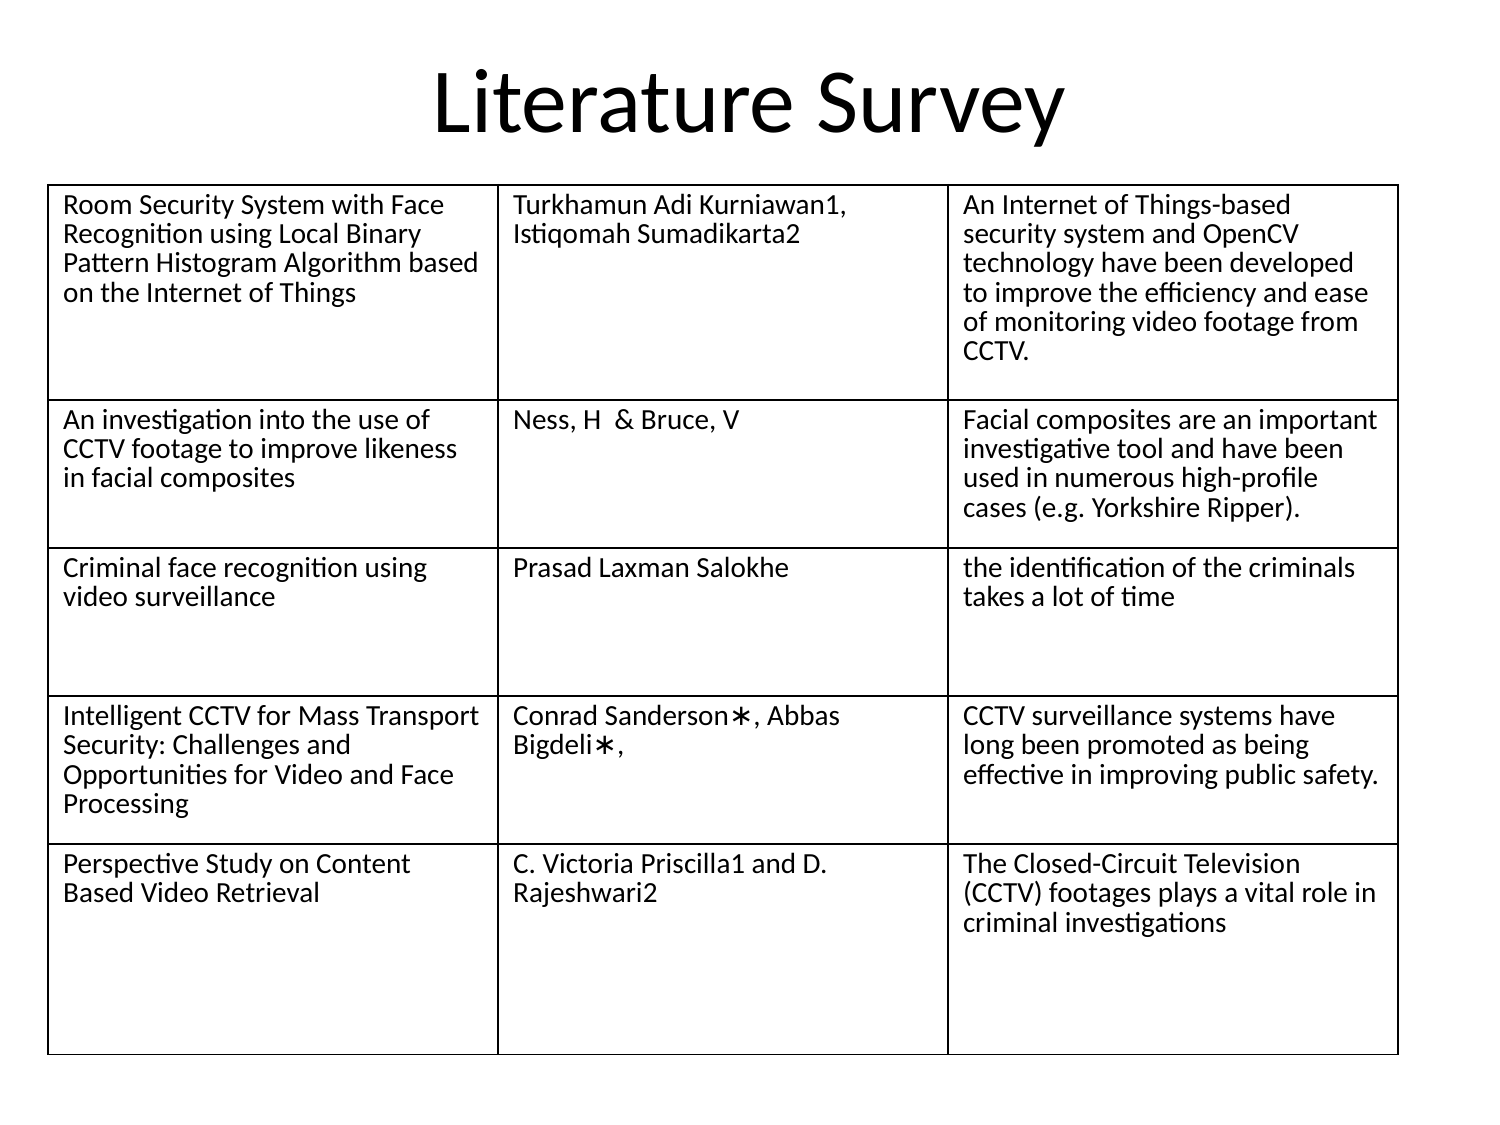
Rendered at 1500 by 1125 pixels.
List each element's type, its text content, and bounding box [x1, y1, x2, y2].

table_cell Criminal face recognition using video surveillance [49, 549, 497, 695]
table_cell CCTV surveillance systems have long been promoted as being effective in improving public safety. [949, 697, 1397, 843]
table_header An Internet of Things-based security system and OpenCV technology have been developed to improve the efficiency and ease of monitoring video footage from CCTV. [949, 186, 1397, 399]
table_cell Intelligent CCTV for Mass Transport Security: Challenges and Opportunities for Video and Face Processing [49, 697, 497, 843]
table_cell Facial composites are an important investigative tool and have been used in numerous high-profile cases (e.g. Yorkshire Ripper). [949, 401, 1397, 547]
table_cell Conrad Sanderson∗, Abbas Bigdeli∗, [499, 697, 947, 843]
table_header Room Security System with Face Recognition using Local Binary Pattern Histogram Algorithm based on the Internet of Things [49, 186, 497, 399]
title Literature Survey [75, 2, 1425, 190]
table_cell Ness, H & Bruce, V [499, 401, 947, 547]
table_cell Prasad Laxman Salokhe [499, 549, 947, 695]
table_cell An investigation into the use of CCTV footage to improve likeness in facial composites [49, 401, 497, 547]
table_cell Perspective Study on Content Based Video Retrieval [49, 845, 497, 1054]
table_header Turkhamun Adi Kurniawan1, Istiqomah Sumadikarta2 [499, 186, 947, 399]
table_cell the identification of the criminals takes a lot of time [949, 549, 1397, 695]
table_cell The Closed-Circuit Television (CCTV) footages plays a vital role in criminal investigations [949, 845, 1397, 1054]
table_cell C. Victoria Priscilla1 and D. Rajeshwari2 [499, 845, 947, 1054]
